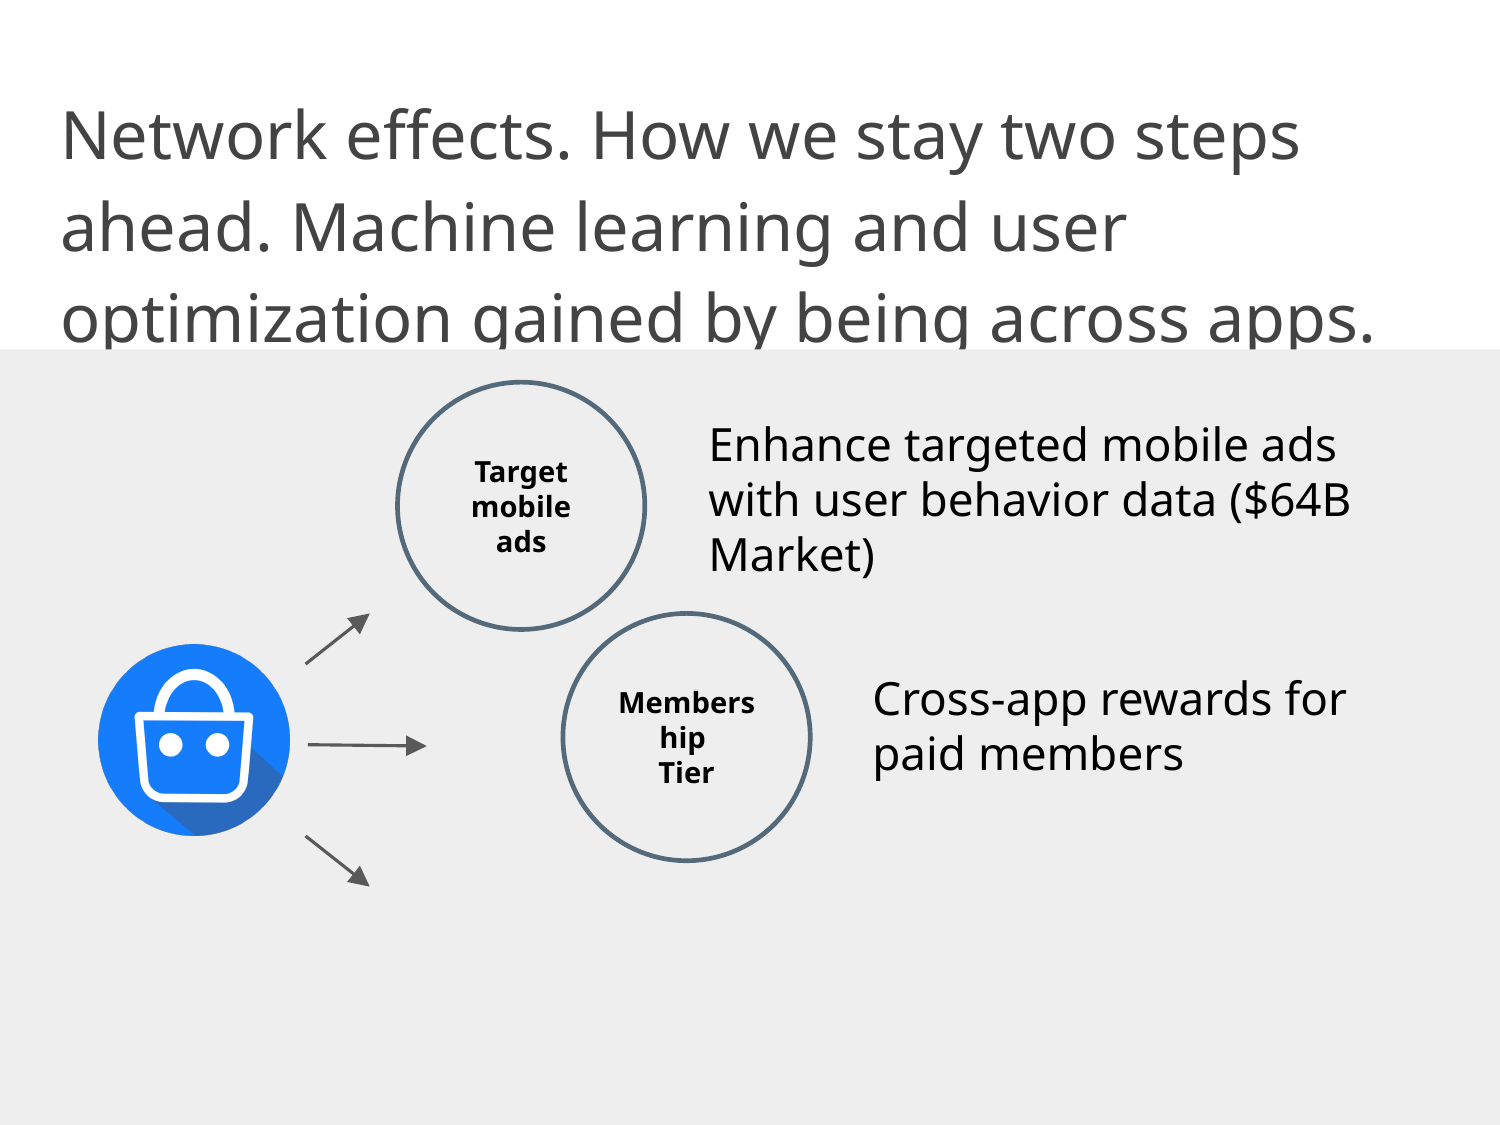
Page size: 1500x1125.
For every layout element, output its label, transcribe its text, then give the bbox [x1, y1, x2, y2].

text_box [305, 613, 370, 665]
picture [98, 644, 291, 837]
text_box Target mobile ads [397, 382, 645, 630]
text_box Membership Tier [562, 613, 811, 861]
text_box Enhance targeted mobile ads with user behavior data ($64B Market) [693, 400, 1450, 485]
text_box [305, 835, 370, 887]
text_box [0, 349, 1500, 1125]
title Network effects. How we stay two steps ahead. Machine learning and user optimization gained by being across apps. [45, 65, 1443, 191]
text_box Cross-app rewards for paid members [857, 655, 1422, 739]
